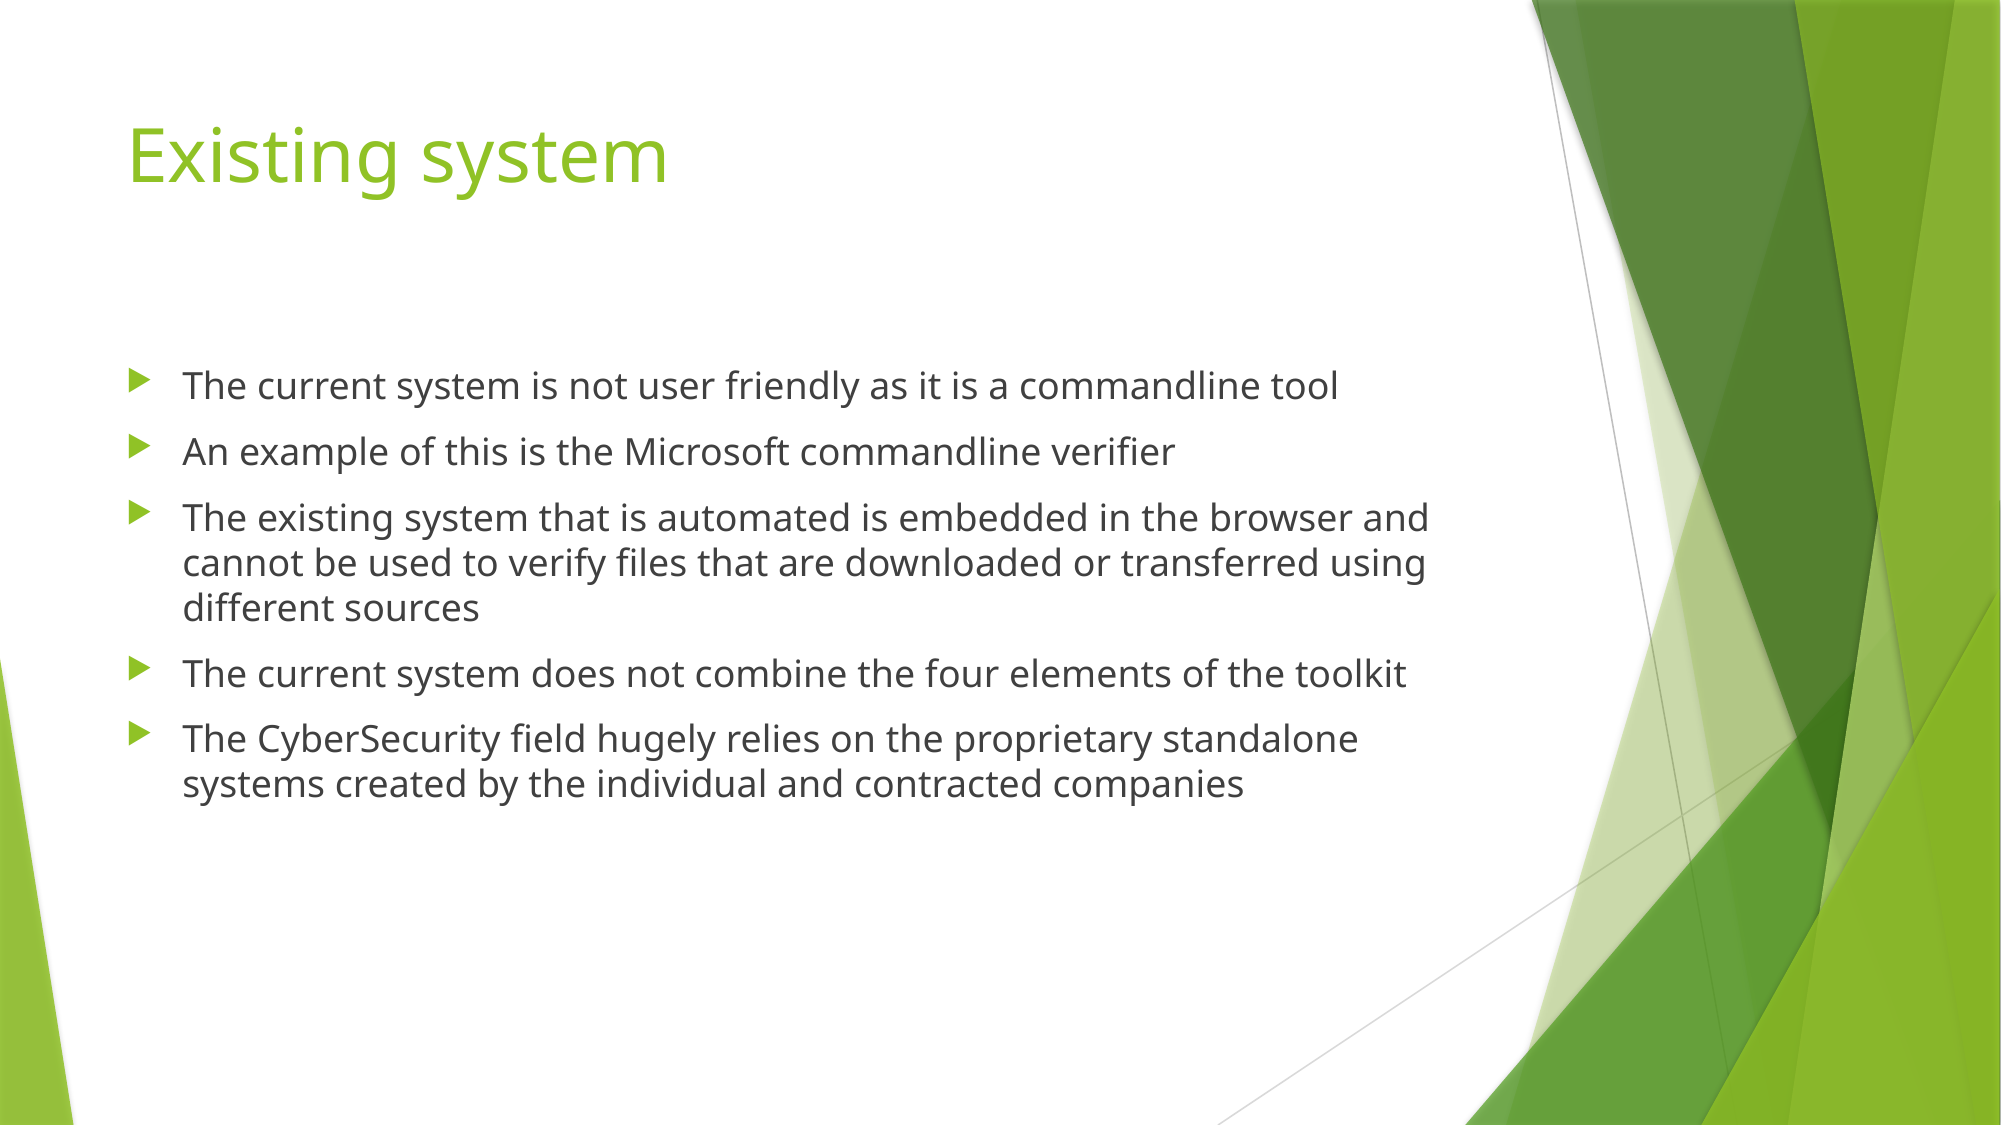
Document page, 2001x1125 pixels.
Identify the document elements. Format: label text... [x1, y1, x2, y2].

list The current system is not user friendly as it is a commandline tool An example of this is the Microsoft commandline verifier The existing system that is automated is embedded in the browser and cannot be used to verify files that are downloaded or transferred using different sources The current system does not combine the four elements of the toolkit The CyberSecurity field hugely relies on the proprietary standalone systems created by the individual and contracted companies [111, 354, 1522, 992]
title Existing system [111, 99, 1522, 317]
